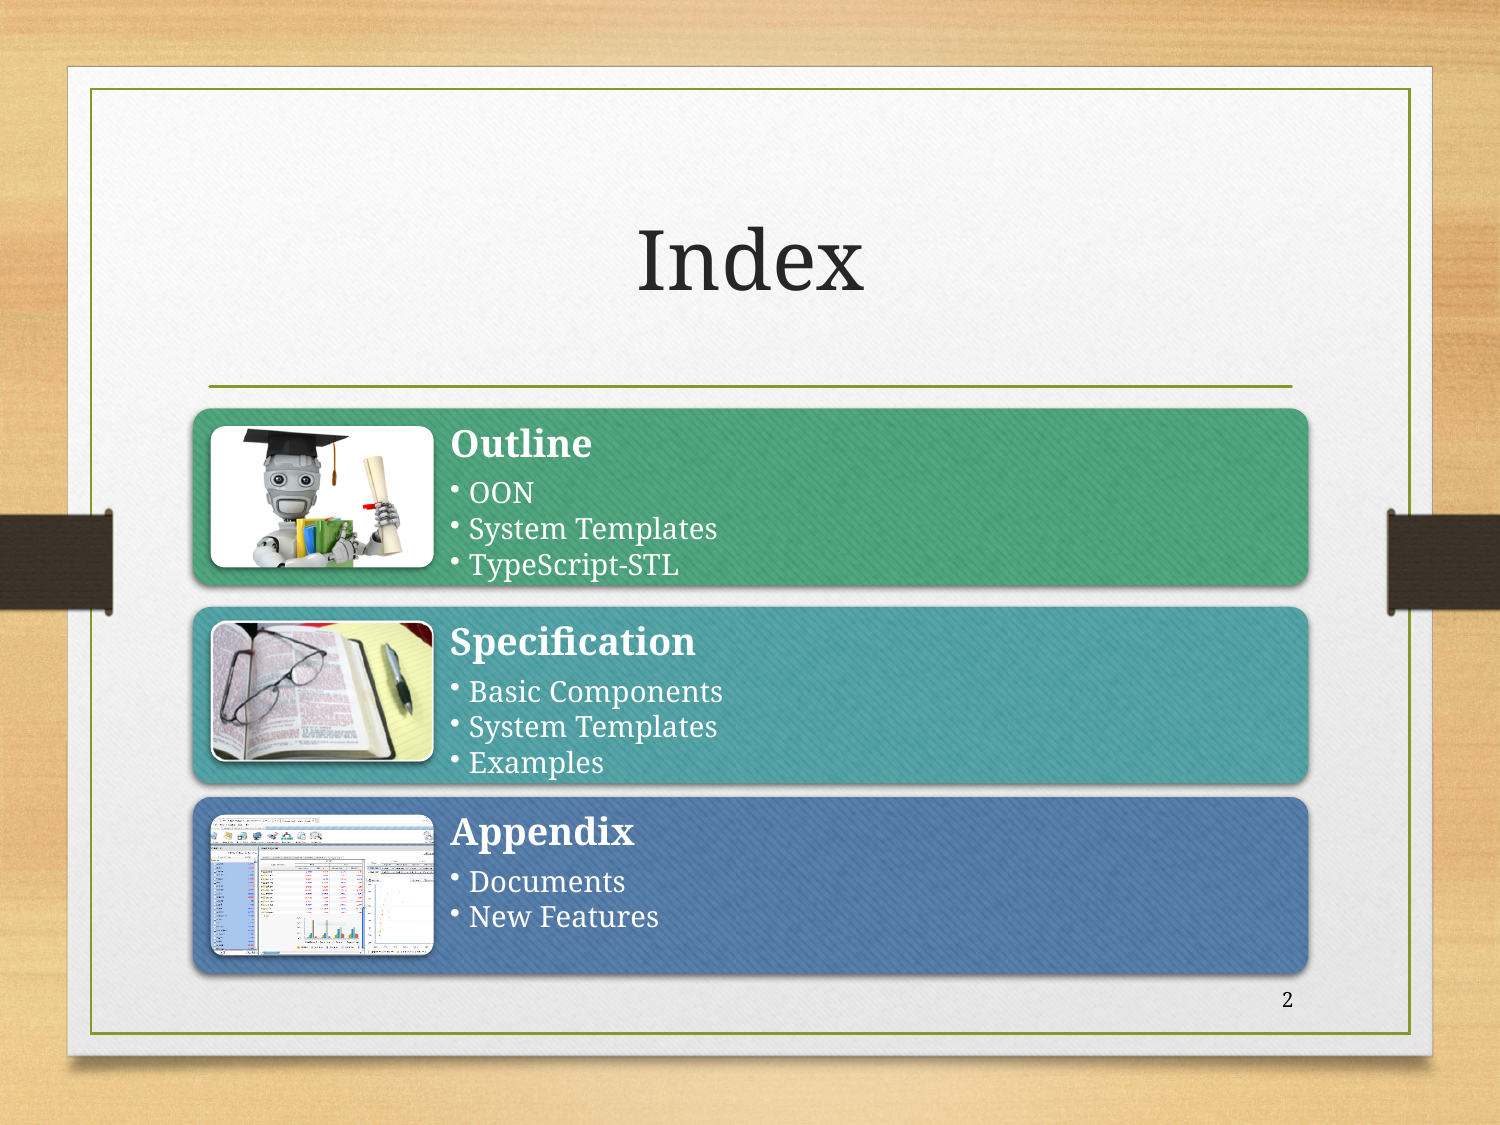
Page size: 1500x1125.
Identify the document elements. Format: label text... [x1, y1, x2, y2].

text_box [192, 408, 1309, 974]
slide_number 2 [1243, 977, 1309, 1024]
picture [0, 0, 1500, 1125]
title Index [193, 150, 1309, 365]
